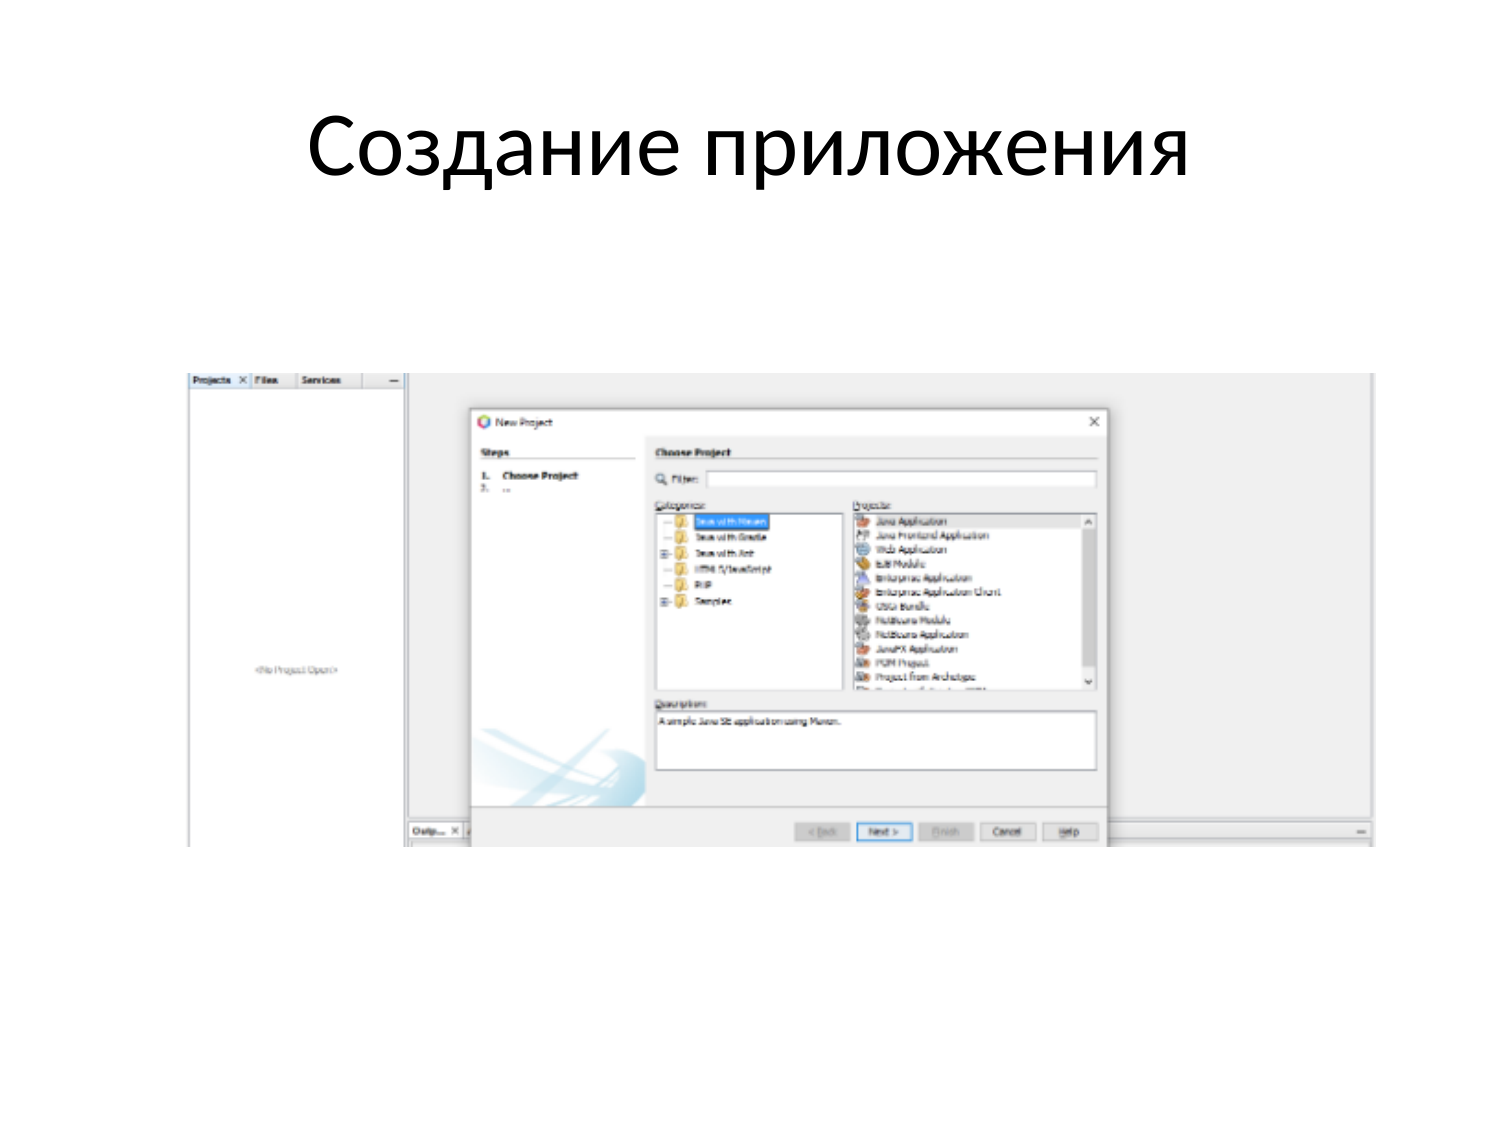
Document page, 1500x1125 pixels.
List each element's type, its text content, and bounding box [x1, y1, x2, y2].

title Создание приложения [75, 45, 1425, 233]
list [182, 373, 1376, 847]
